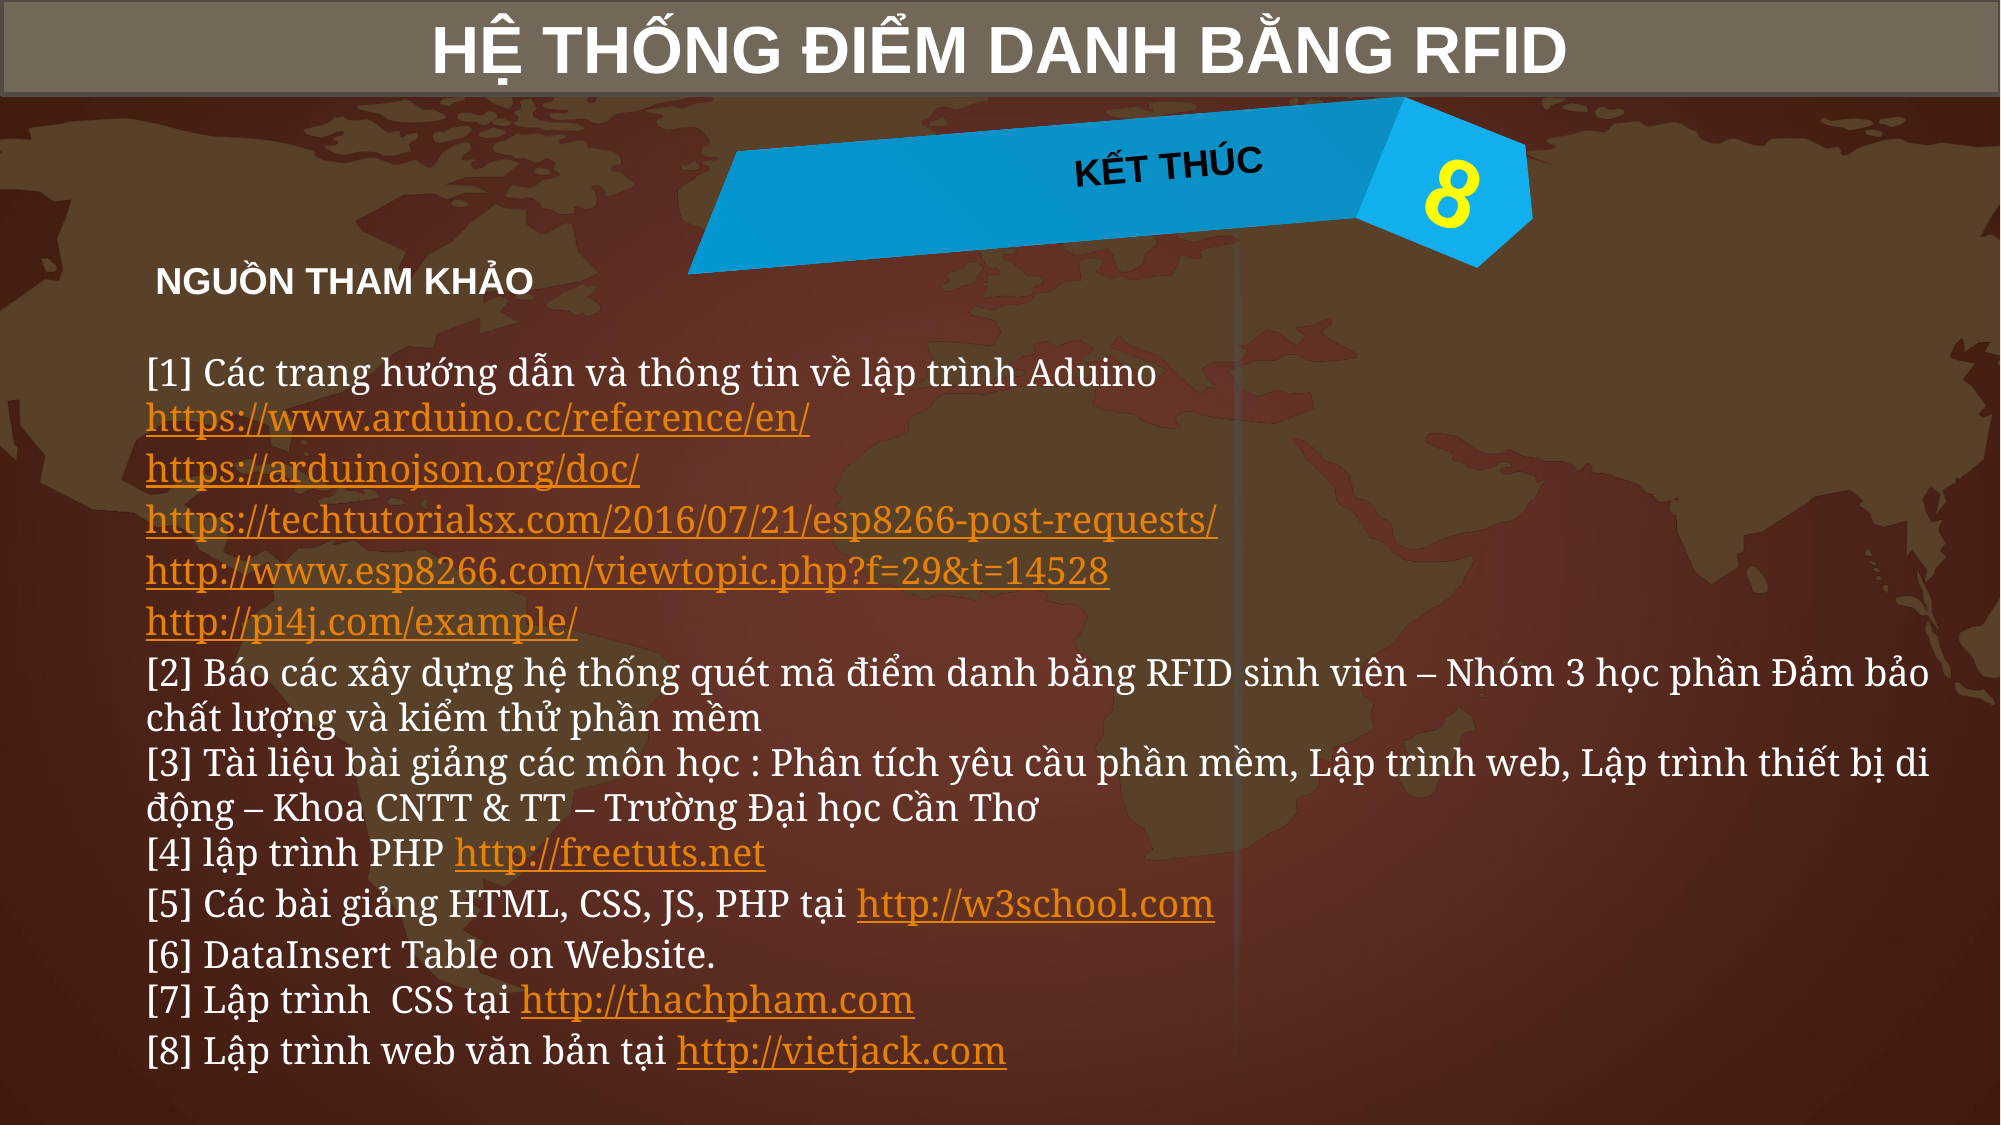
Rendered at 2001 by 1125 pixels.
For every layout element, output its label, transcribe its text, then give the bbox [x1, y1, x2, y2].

picture [0, 0, 2001, 1125]
text_box HỆ THỐNG ĐIỂM DANH BẰNG RFID [1506, 0, 2000, 97]
text_box [1] Các trang hướng dẫn và thông tin về lập trình Aduino https://www.arduino.cc/reference/en/ https://arduinojson.org/doc/ https://techtutorialsx.com/2016/07/21/esp8266-post-requests/ http://www.esp8266.com/viewtopic.php?f=29&t=14528 http://pi4j.com/example/ [2] Báo các xây dựng hệ thống quét mã điểm danh bằng RFID sinh viên – Nhóm 3 học phần Đảm bảo chất lượng và kiểm thử phần mềm [3] Tài liệu bài giảng các môn học : Phân tích yêu cầu phần mềm, Lập trình web, Lập trình thiết bị di động – Khoa CNTT & TT – Trường Đại học Cần Thơ [4] lập trình PHP http://freetuts.net [5] Các bài giảng HTML, CSS, JS, PHP tại http://w3school.com [6] DataInsert Table on Website. [7] Lập trình CSS tại http://thachpham.com [8] Lập trình web văn bản tại http://vietjack.com [130, 441, 1228, 1121]
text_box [0, 0, 1505, 433]
text_box [1] Các trang hướng dẫn và thông tin về lập trình Aduino https://www.arduino.cc/reference/en/ https://arduinojson.org/doc/ https://techtutorialsx.com/2016/07/21/esp8266-post-requests/ http://www.esp8266.com/viewtopic.php?f=29&t=14528 http://pi4j.com/example/ [2] Báo các xây dựng hệ thống quét mã điểm danh bằng RFID sinh viên – Nhóm 3 học phần Đảm bảo chất lượng và kiểm thử phần mềm [3] Tài liệu bài giảng các môn học : Phân tích yêu cầu phần mềm, Lập trình web, Lập trình thiết bị di động – Khoa CNTT & TT – Trường Đại học Cần Thơ [4] lập trình PHP http://freetuts.net [5] Các bài giảng HTML, CSS, JS, PHP tại http://w3school.com [6] DataInsert Table on Website. [7] Lập trình CSS tại http://thachpham.com [8] Lập trình web văn bản tại http://vietjack.com [1252, 341, 1962, 1121]
